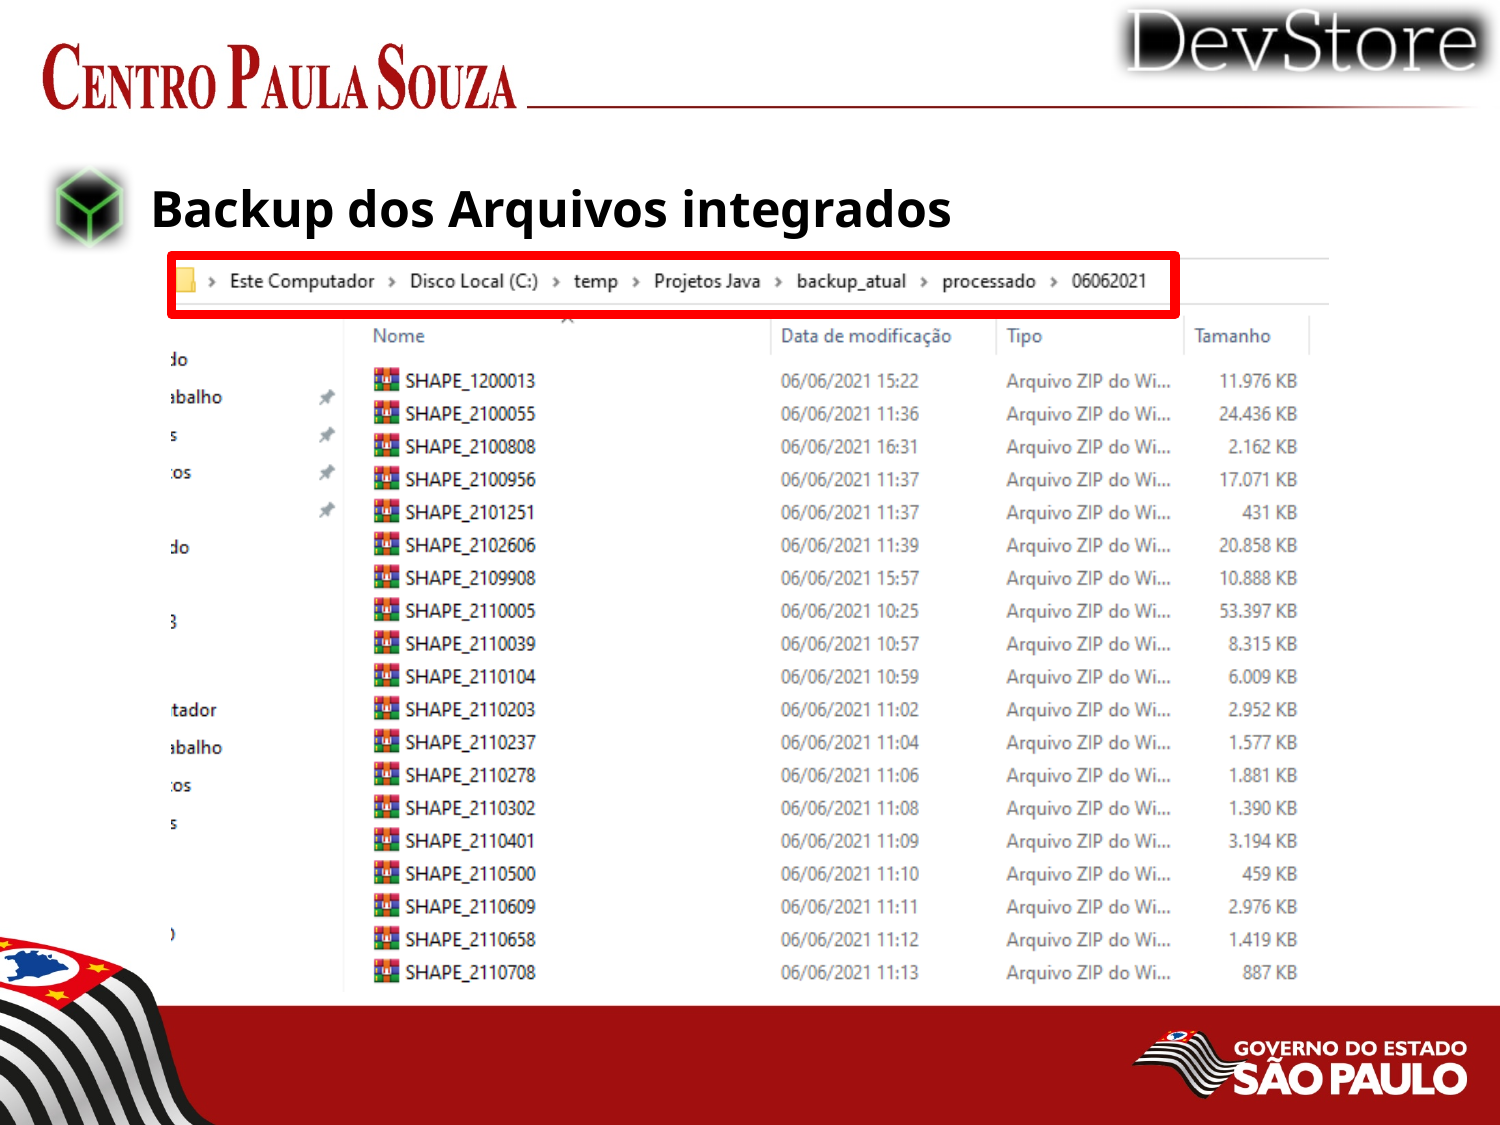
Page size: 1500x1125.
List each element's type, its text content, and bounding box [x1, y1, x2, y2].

picture [0, 0, 1500, 1125]
text_box Backup dos Arquivos integrados [141, 170, 1080, 245]
